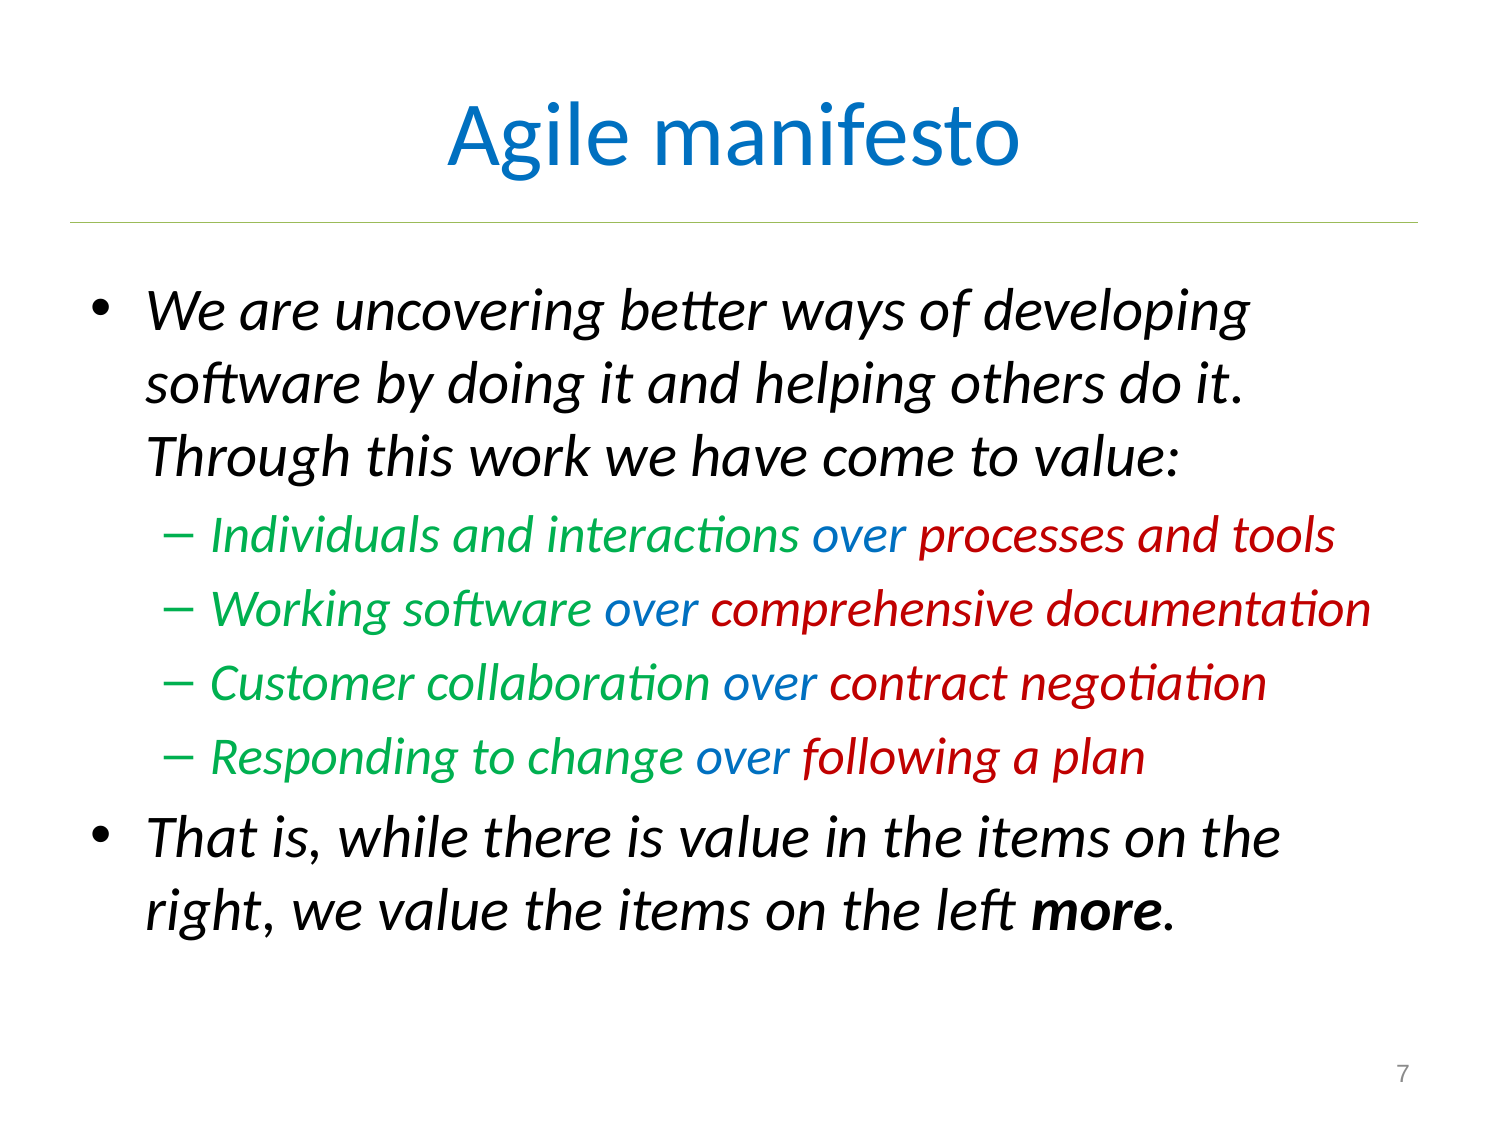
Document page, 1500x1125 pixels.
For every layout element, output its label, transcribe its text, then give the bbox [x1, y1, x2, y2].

list We are uncovering better ways of developing software by doing it and helping others do it. Through this work we have come to value: Individuals and interactions over processes and tools Working software over comprehensive documentation Customer collaboration over contract negotiation Responding to change over following a plan That is, while there is value in the items on the right, we value the items on the left more. [75, 262, 1425, 1005]
title Agile manifesto [70, 35, 1421, 223]
slide_number 7 [1074, 1042, 1425, 1103]
